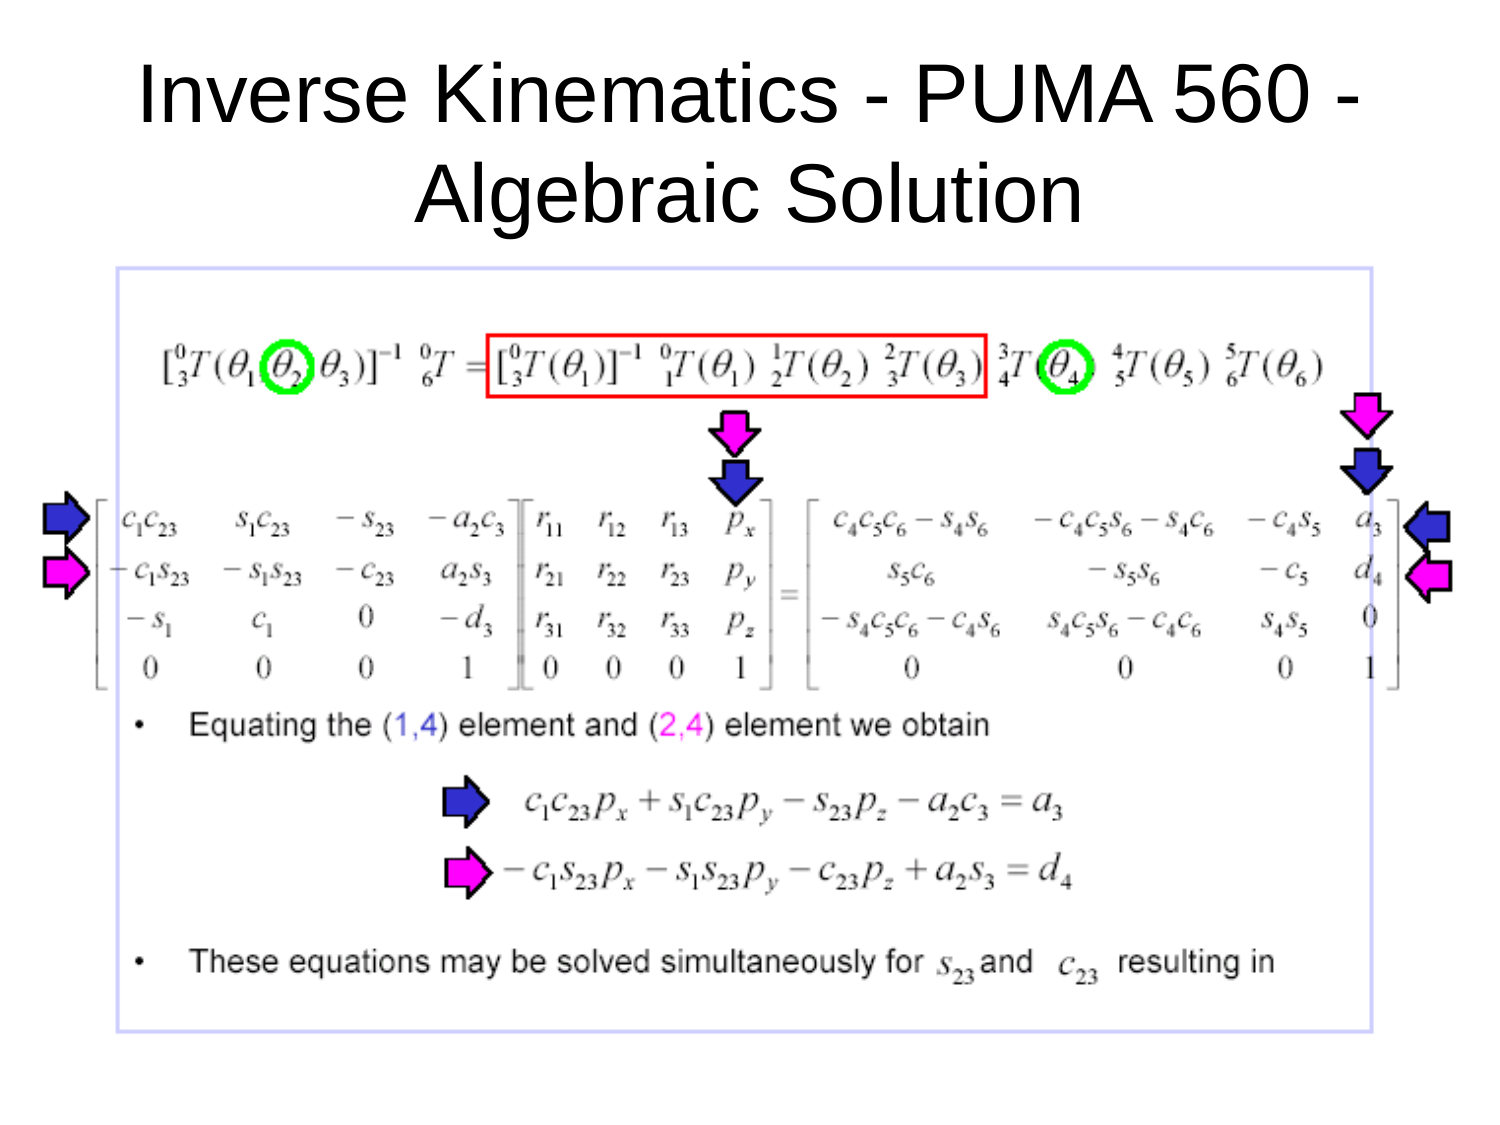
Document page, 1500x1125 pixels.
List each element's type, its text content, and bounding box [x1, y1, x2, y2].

title Inverse Kinematics - PUMA 560 - Algebraic Solution [74, 44, 1426, 233]
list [0, 249, 1500, 1040]
